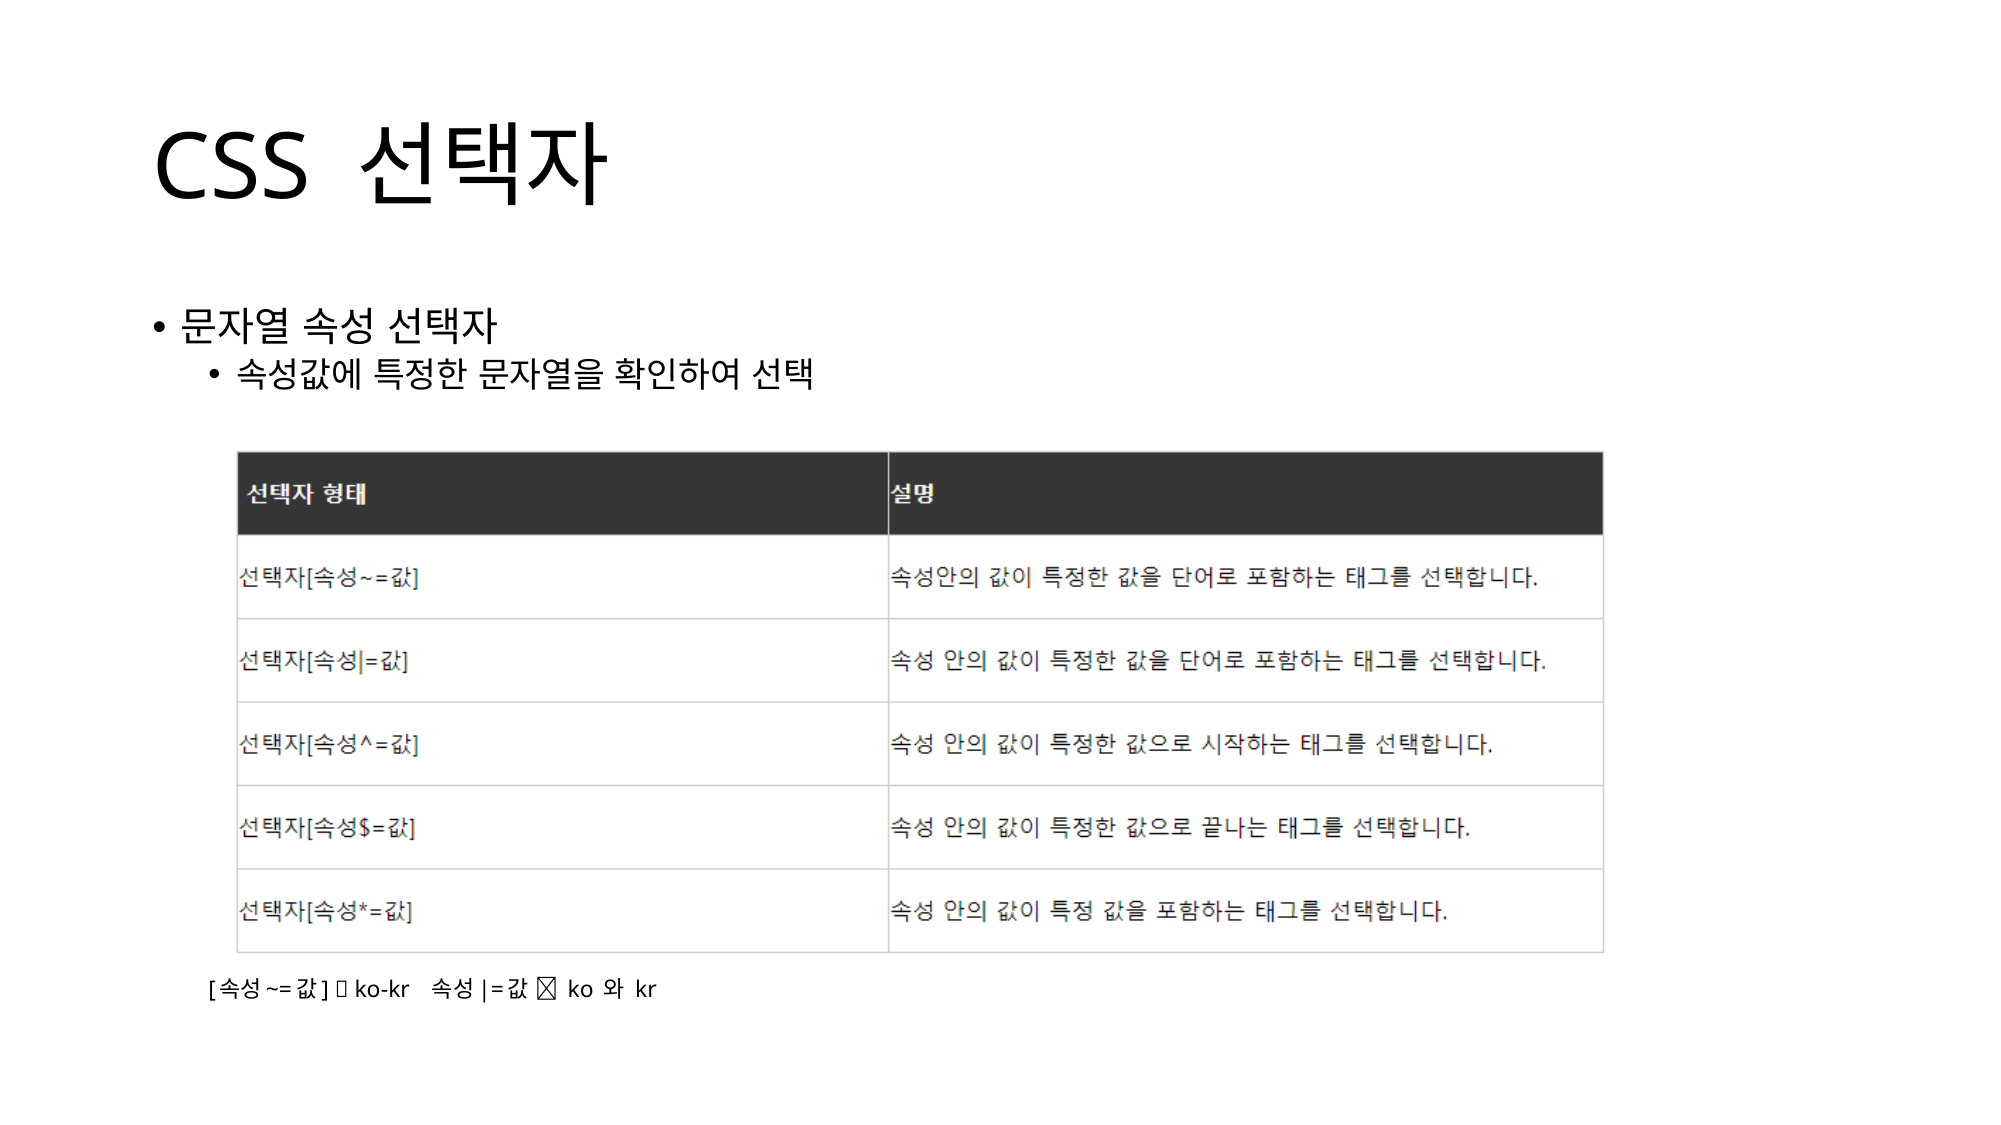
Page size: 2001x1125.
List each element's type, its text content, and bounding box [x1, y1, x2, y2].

picture [234, 447, 1610, 959]
list 문자열 속성 선택자 속성값에 특정한 문자열을 확인하여 선택 [속성~=값]  ko-kr 속성|=값  ko 와 kr [137, 299, 1863, 1014]
title CSS 선택자 [137, 59, 1863, 278]
